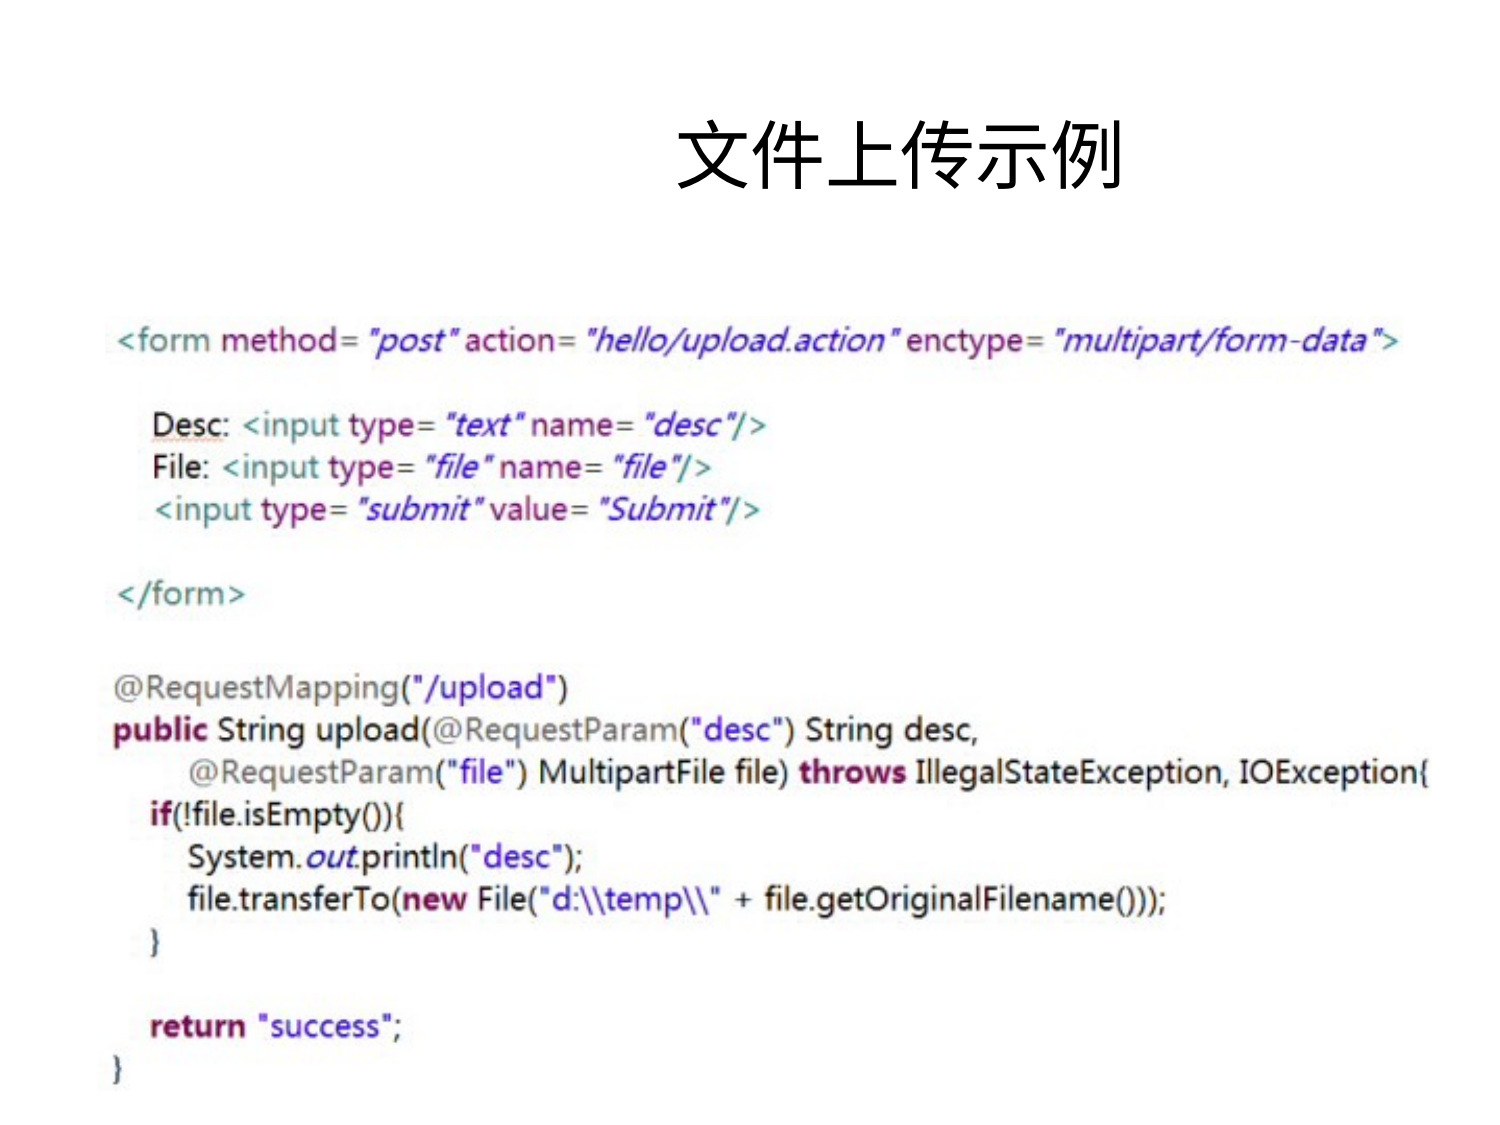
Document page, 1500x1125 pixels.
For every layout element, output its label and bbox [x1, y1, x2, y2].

title [75, 28, 1425, 249]
text_box [105, 316, 1404, 621]
text_box [97, 663, 1442, 1091]
